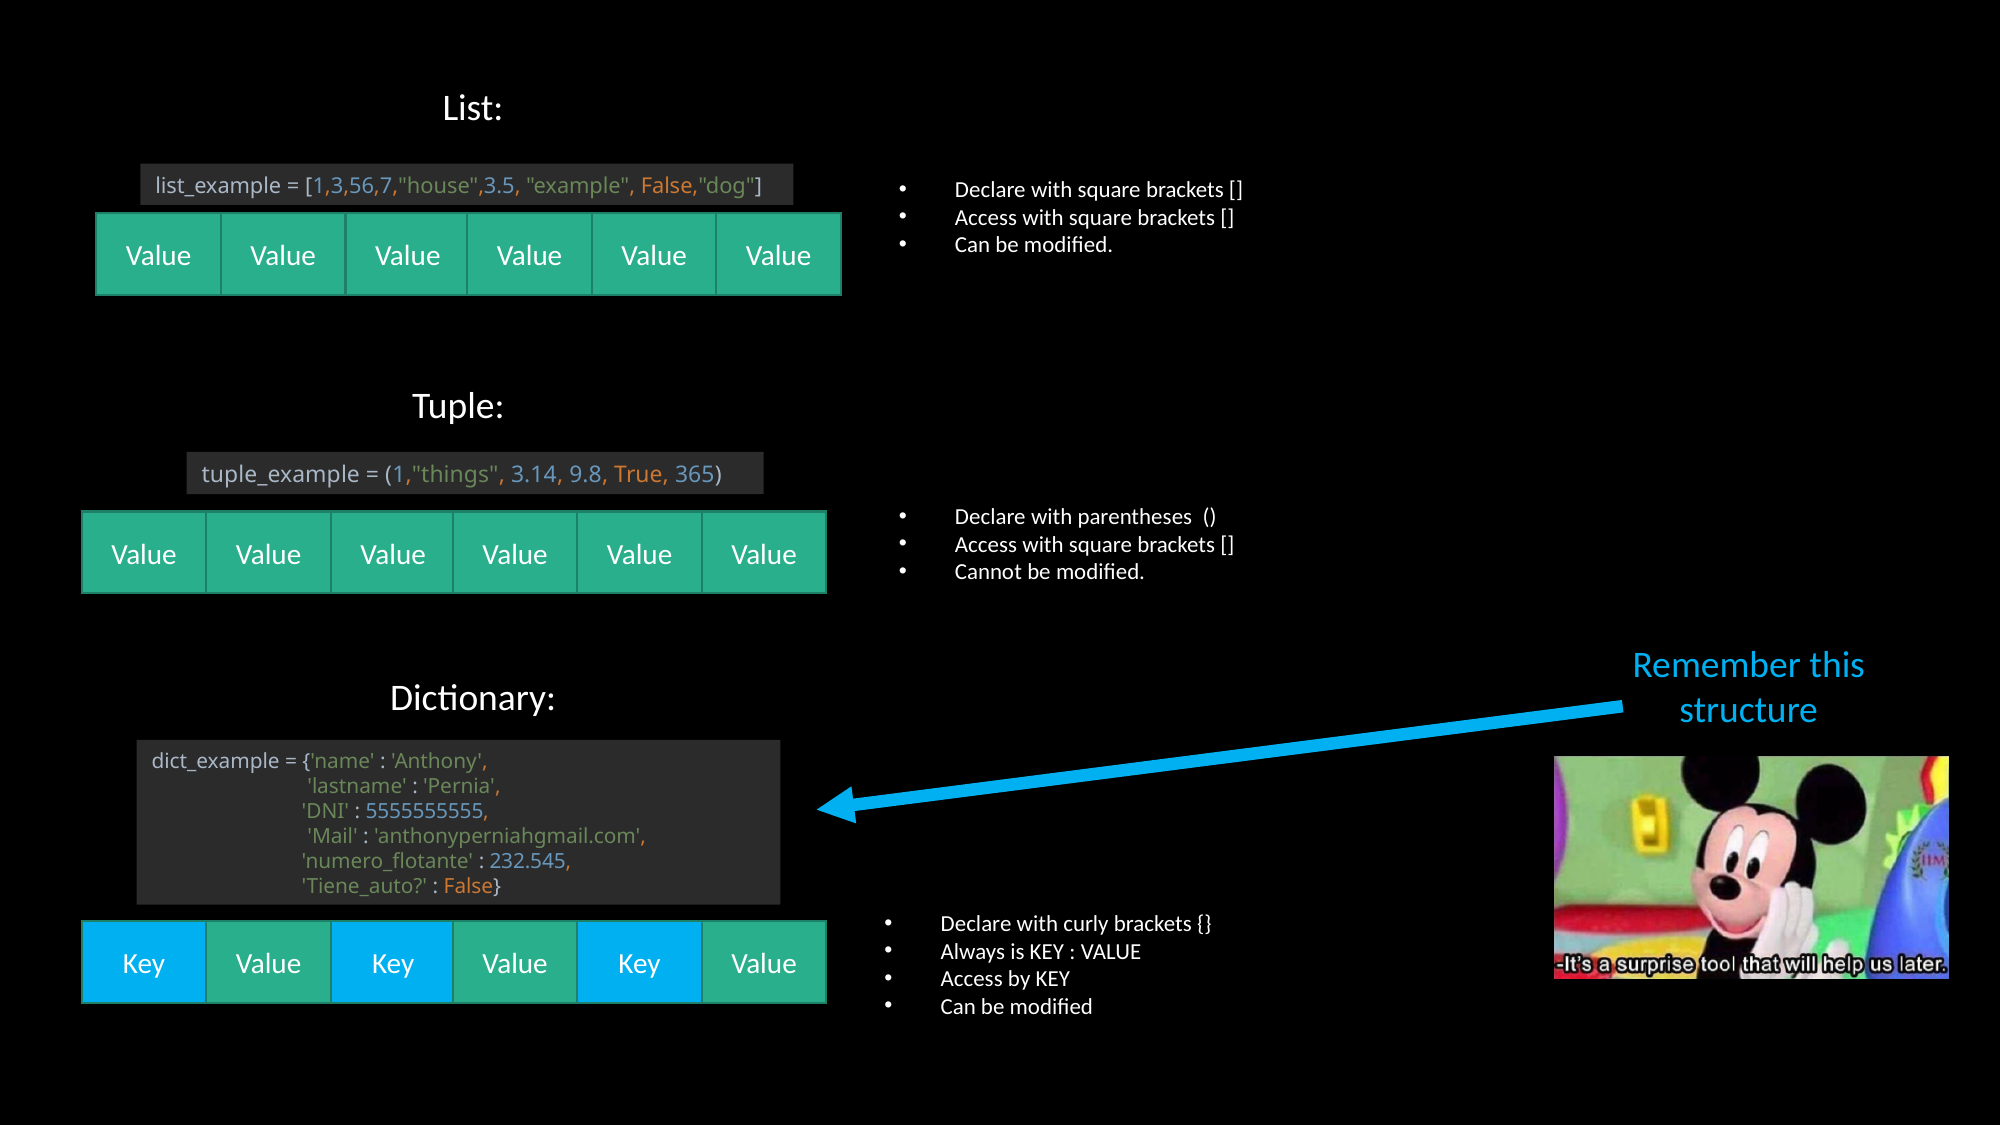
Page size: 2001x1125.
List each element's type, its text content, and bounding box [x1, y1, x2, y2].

text_box list_example = [1,3,56,7,"house",3.5, "example", False,"dog"] [140, 163, 794, 205]
text_box Value [452, 510, 576, 594]
text_box Value [95, 212, 220, 296]
text_box Key [81, 920, 205, 1004]
text_box Value [701, 510, 827, 594]
text_box Value [205, 920, 330, 1004]
text_box Remember this structure [1548, 632, 1949, 738]
text_box Declare with parentheses () Access with square brackets [] Cannot be modified. [884, 494, 1274, 592]
text_box List: [407, 75, 539, 136]
text_box Value [452, 920, 576, 1004]
text_box Value [466, 212, 591, 296]
text_box Declare with square brackets [] Access with square brackets [] Can be modified. [884, 167, 1311, 293]
picture [1554, 756, 1949, 979]
text_box Key [576, 920, 701, 1004]
text_box Value [330, 510, 452, 594]
text_box Value [220, 212, 344, 296]
text_box Value [591, 212, 715, 296]
text_box Dictionary: [362, 665, 584, 726]
text_box Value [205, 510, 330, 594]
text_box Value [81, 510, 205, 594]
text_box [816, 706, 1623, 810]
text_box dict_example = {'name' : 'Anthony', 'lastname' : 'Pernia', 'DNI' : 5555555555, 'Mail' : 'anthonyperniahgmail.com', 'numero_flotante' : 232.545, 'Tiene_auto?' : False} [136, 739, 781, 905]
text_box Value [576, 510, 701, 594]
text_box Tuple: [393, 373, 524, 434]
text_box Value [701, 920, 827, 1004]
text_box Declare with curly brackets {} Always is KEY : VALUE Access by KEY Can be modified [869, 901, 1274, 1054]
text_box Value [344, 212, 466, 296]
text_box Value [715, 212, 842, 296]
text_box tuple_example = (1,"things", 3.14, 9.8, True, 365) [186, 451, 764, 495]
text_box Key [330, 920, 452, 1004]
